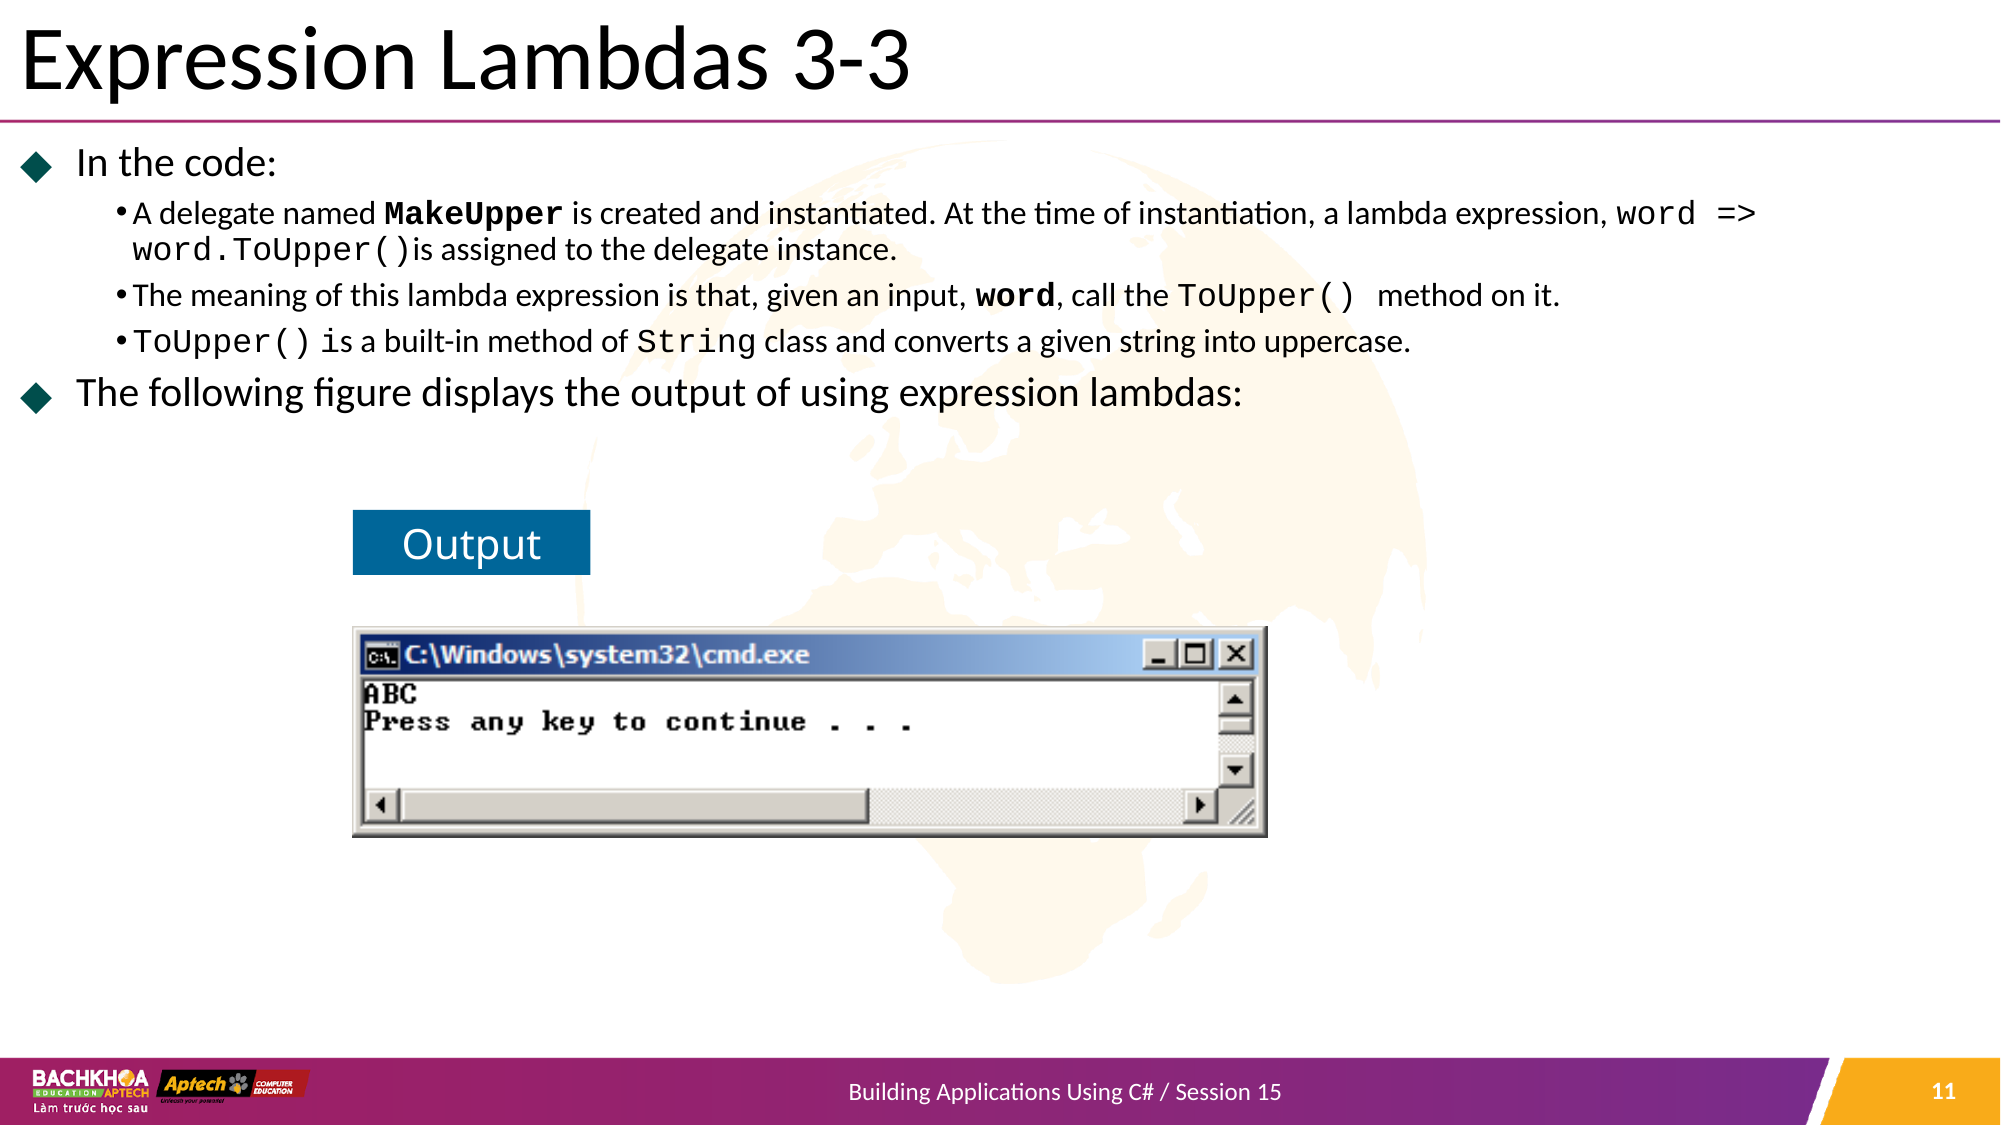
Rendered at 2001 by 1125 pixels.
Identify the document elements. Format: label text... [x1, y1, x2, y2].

footer Building Applications Using C# / Session 15 [324, 1060, 1813, 1120]
picture [0, 0, 2001, 1125]
slide_number ‹#› [1899, 1059, 1988, 1120]
text_box Output [352, 509, 591, 575]
title Expression Lambdas 3-3 [5, 3, 1993, 116]
list In the code: A delegate named MakeUpper is created and instantiated. At the time of instantiation, a lambda expression, word => word.ToUpper()is assigned to the delegate instance. The meaning of this lambda expression is that, given an input, word, call the ToUpper() method on it. ToUpper() is a built-in method of String class and converts a given string into uppercase. The following figure displays the output of using expression lambdas: [5, 125, 1993, 1014]
